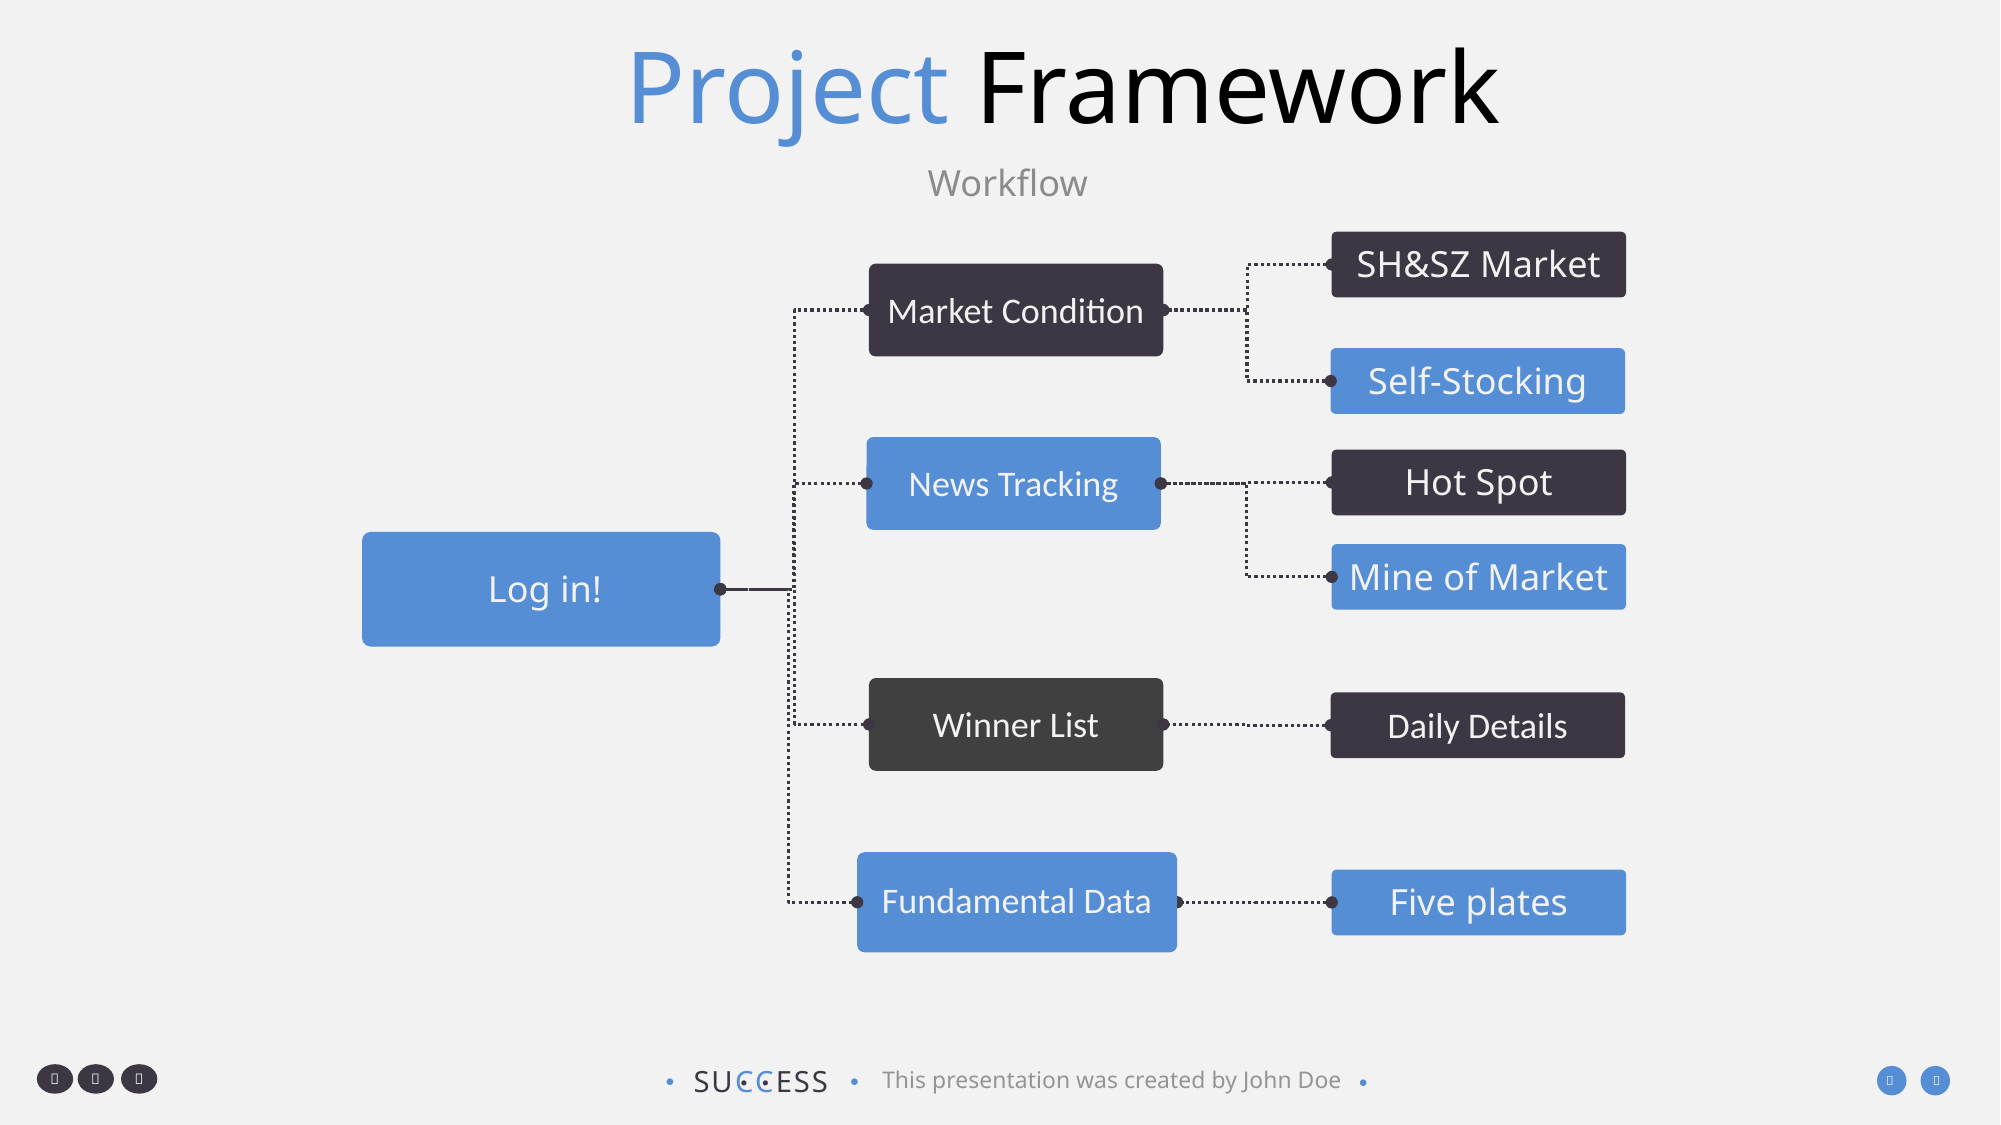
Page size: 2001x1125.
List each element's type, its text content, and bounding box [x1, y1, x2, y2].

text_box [1331, 543, 1627, 610]
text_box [1162, 264, 1332, 309]
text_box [1160, 483, 1332, 578]
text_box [1331, 869, 1627, 936]
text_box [720, 589, 858, 903]
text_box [1331, 231, 1627, 298]
subtitle Workflow [307, 153, 1709, 236]
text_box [862, 594, 870, 725]
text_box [1330, 347, 1626, 415]
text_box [856, 851, 1178, 953]
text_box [720, 309, 870, 486]
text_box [868, 263, 1161, 357]
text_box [868, 677, 1164, 771]
text_box Project Framework [362, 16, 1764, 175]
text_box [361, 531, 714, 647]
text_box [1331, 449, 1627, 516]
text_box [873, 436, 1162, 531]
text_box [720, 483, 867, 590]
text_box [1330, 692, 1626, 759]
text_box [1162, 309, 1331, 382]
